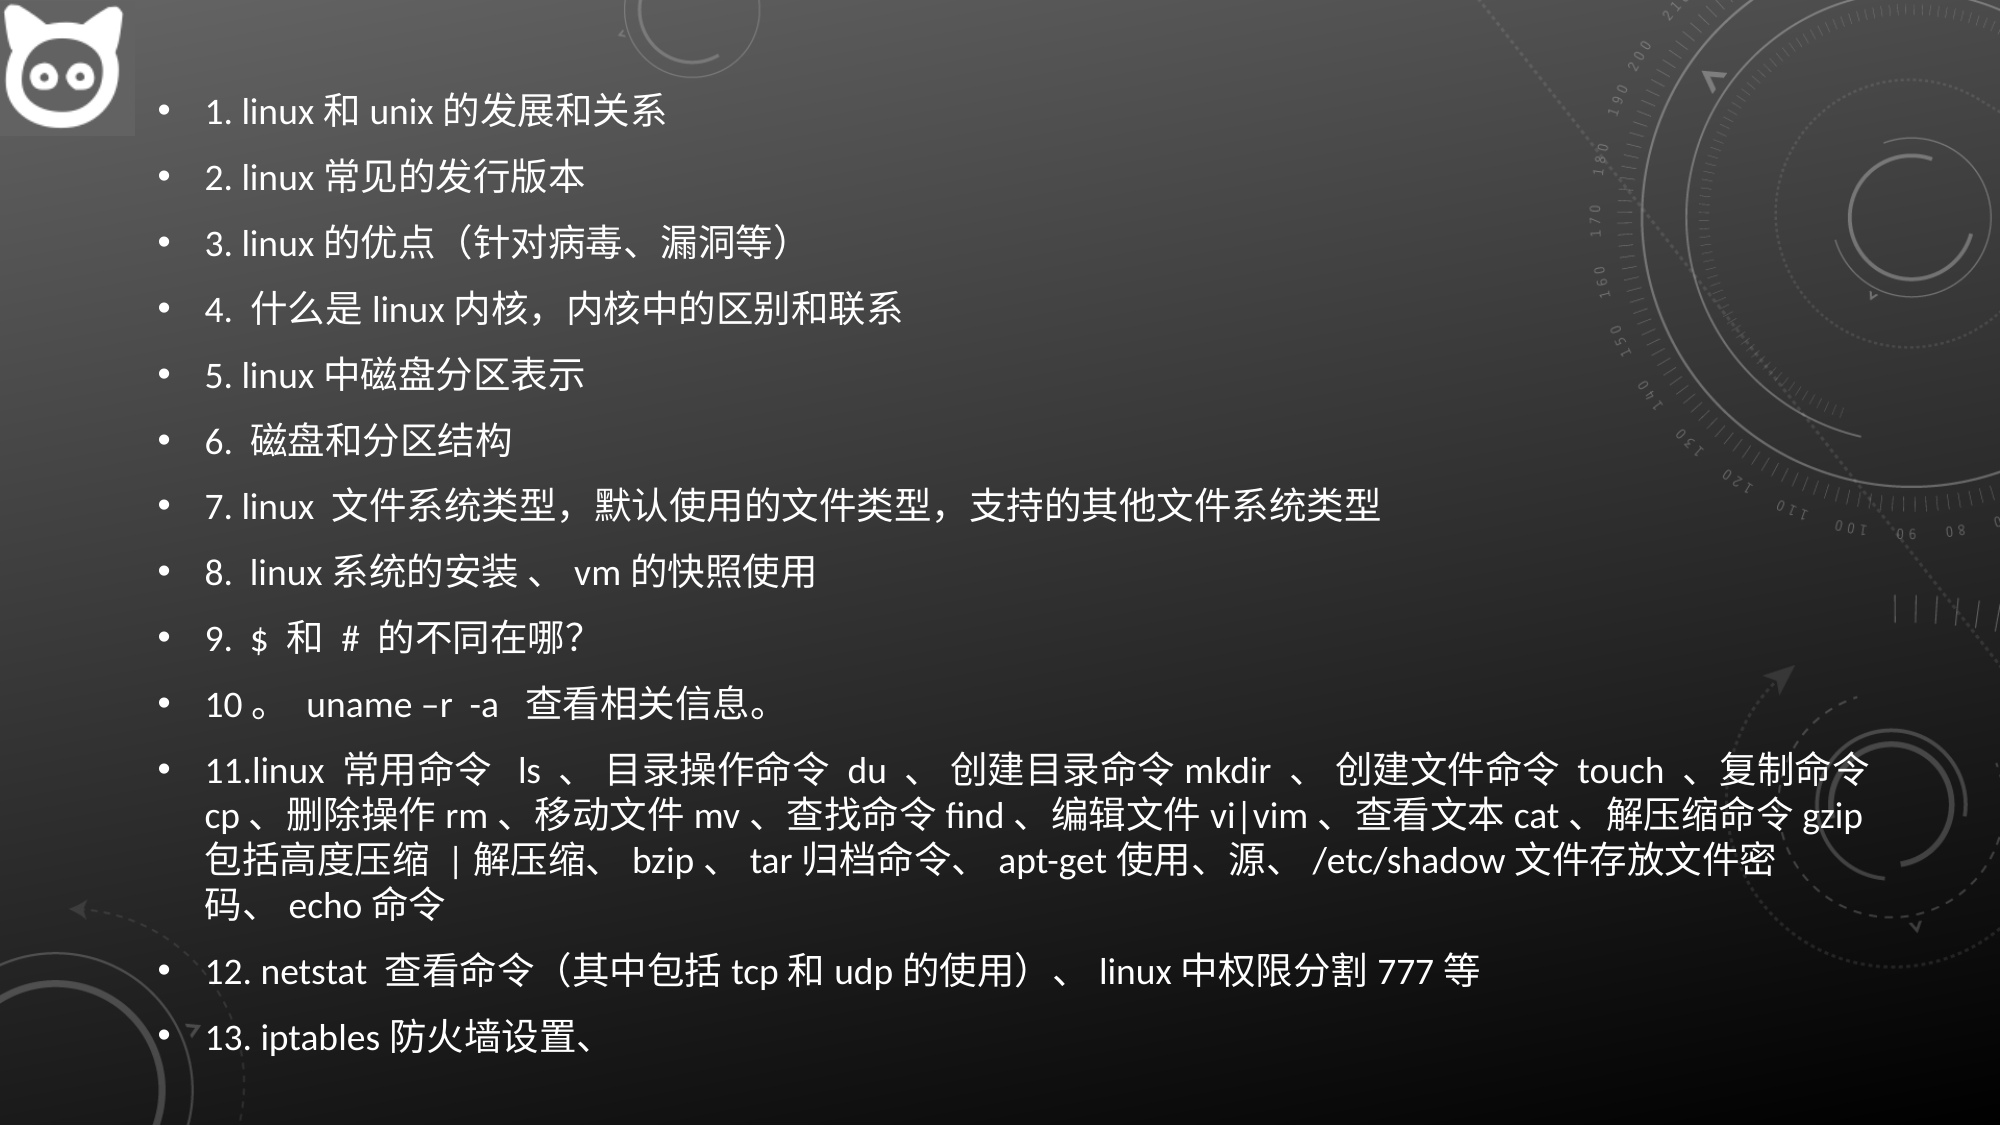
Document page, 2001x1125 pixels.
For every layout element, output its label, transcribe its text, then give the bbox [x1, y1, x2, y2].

list 1. linux和unix的发展和关系 2. linux常见的发行版本 3. linux的优点（针对病毒、漏洞等） 4. 什么是linux内核，内核中的区别和联系 5. linux中磁盘分区表示 6. 磁盘和分区结构 7. linux 文件系统类型，默认使用的文件类型，支持的其他文件系统类型 8. linux系统的安装 、vm的快照使用 9. $ 和 # 的不同在哪？ 10。 uname –r -a 查看相关信息。 11.linux 常用命令 ls 、 目录操作命令 du 、 创建目录命令mkdir 、 创建文件命令 touch 、复制命令cp、删除操作rm、移动文件mv、查找命令find、编辑文件vi|vim、查看文本cat、解压缩命令gzip 包括高度压缩 |解压缩、bzip、tar归档命令、apt-get使用、源、/etc/shadow文件存放文件密码、echo命令 12. netstat 查看命令（其中包括tcp和udp的使用）、linux中权限分割777等 13. iptables防火墙设置、 [142, 19, 1930, 1125]
picture [0, 0, 2000, 1125]
